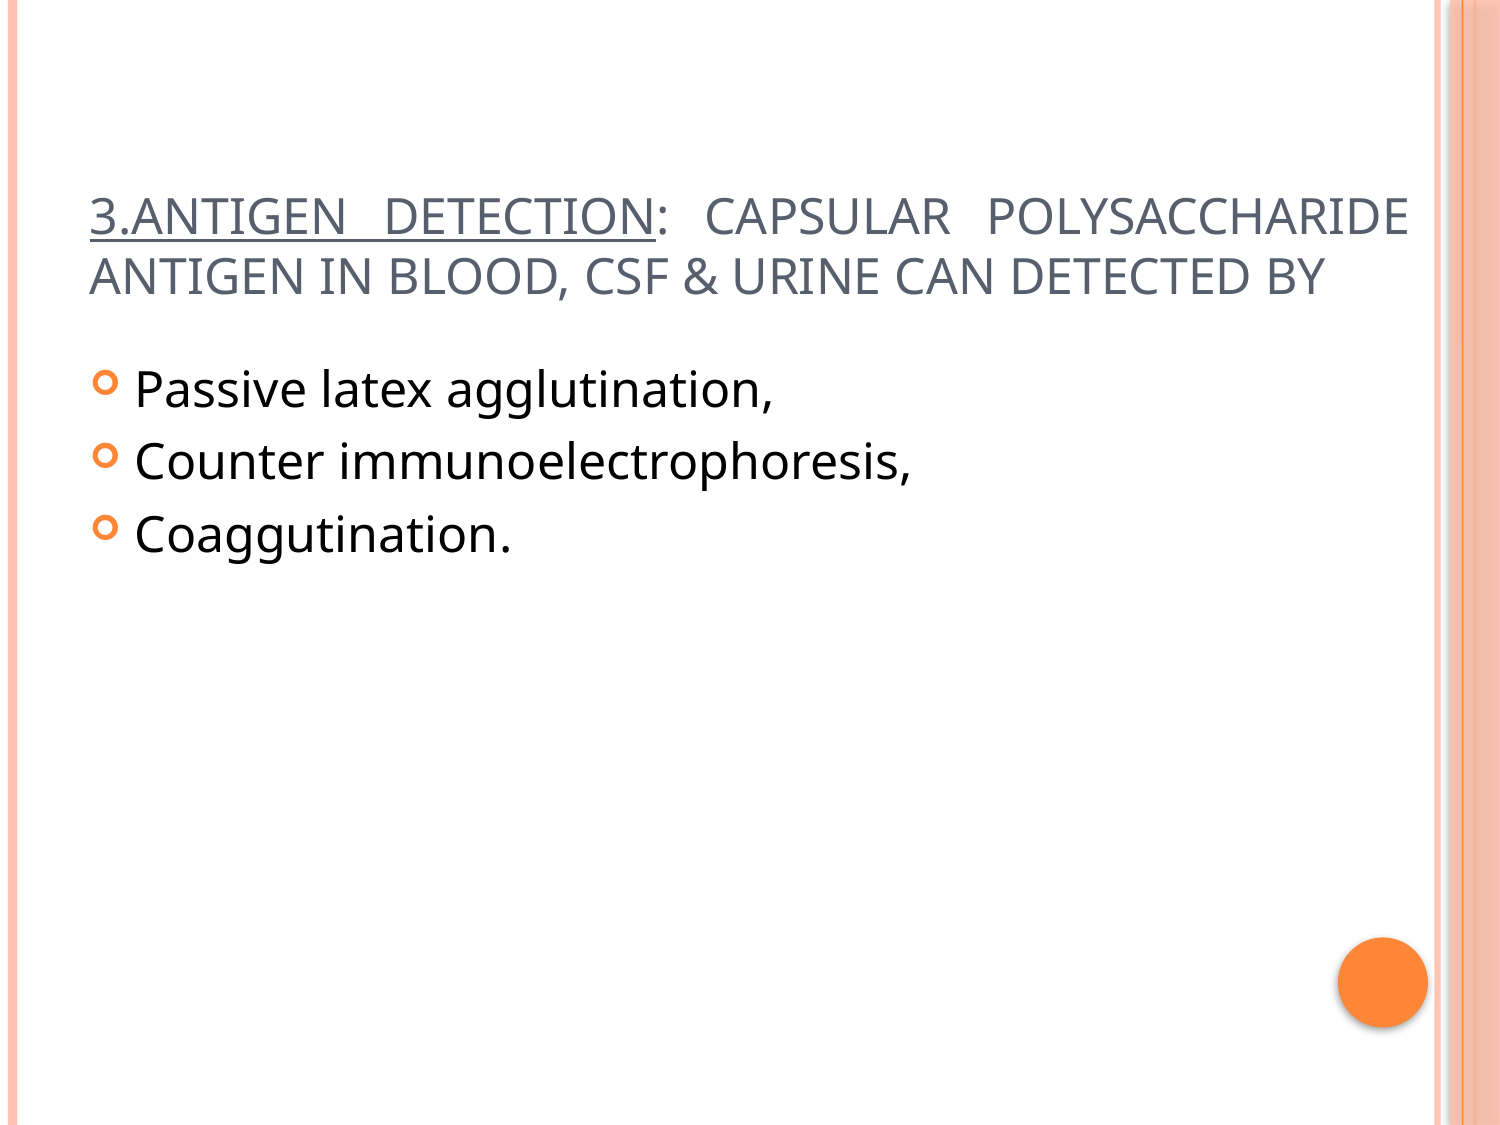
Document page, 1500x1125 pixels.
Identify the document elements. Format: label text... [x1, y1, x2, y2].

list Passive latex agglutination, Counter immunoelectrophoresis, Coaggutination. [75, 350, 1425, 1005]
title 3.Antigen detection: Capsular polysaccharide antigen in blood, CSF & urine can detected by [75, 149, 1425, 313]
